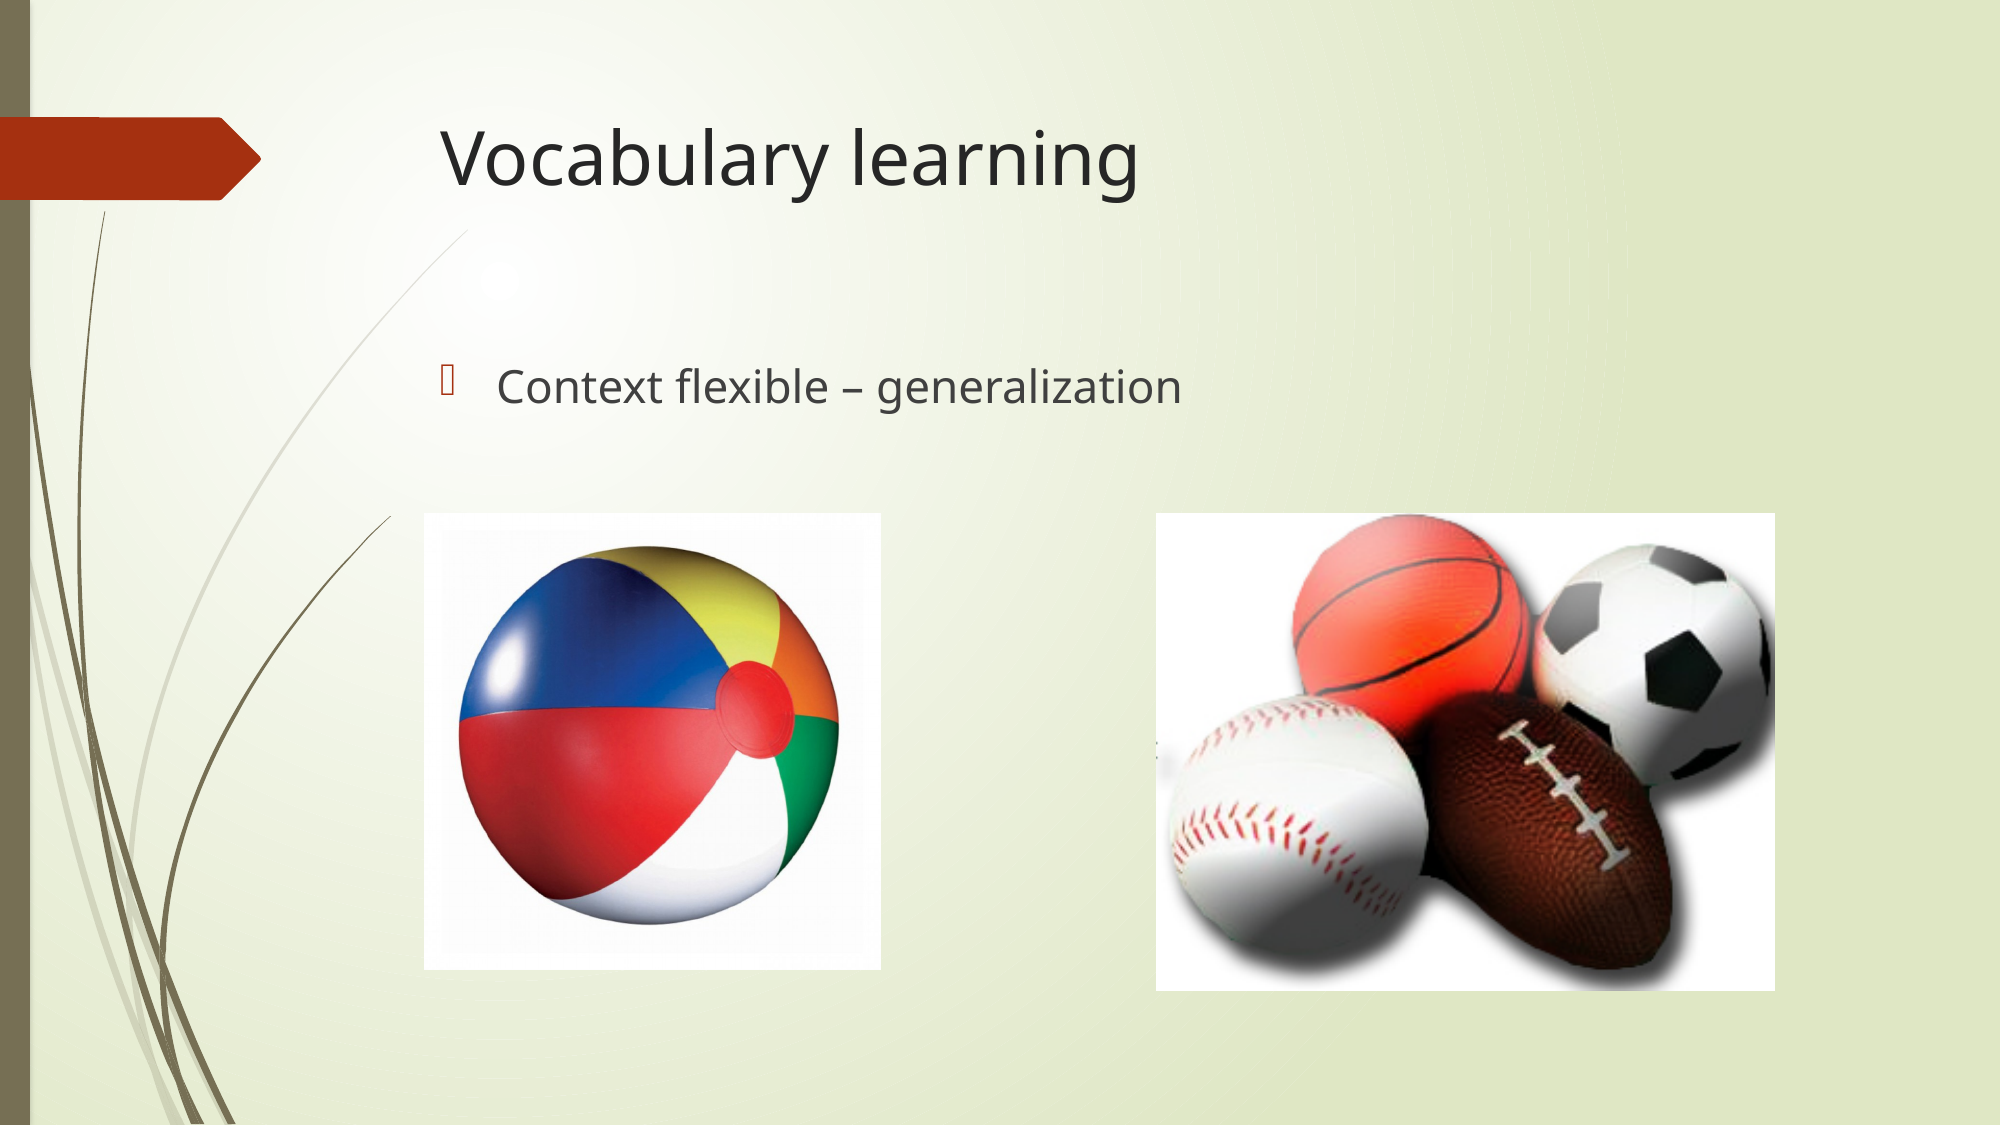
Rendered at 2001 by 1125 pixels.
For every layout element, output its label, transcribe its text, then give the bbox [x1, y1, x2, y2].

picture [1155, 513, 1775, 992]
picture [424, 513, 881, 970]
list Context flexible – generalization [424, 350, 1888, 970]
title Vocabulary learning [425, 102, 1888, 313]
